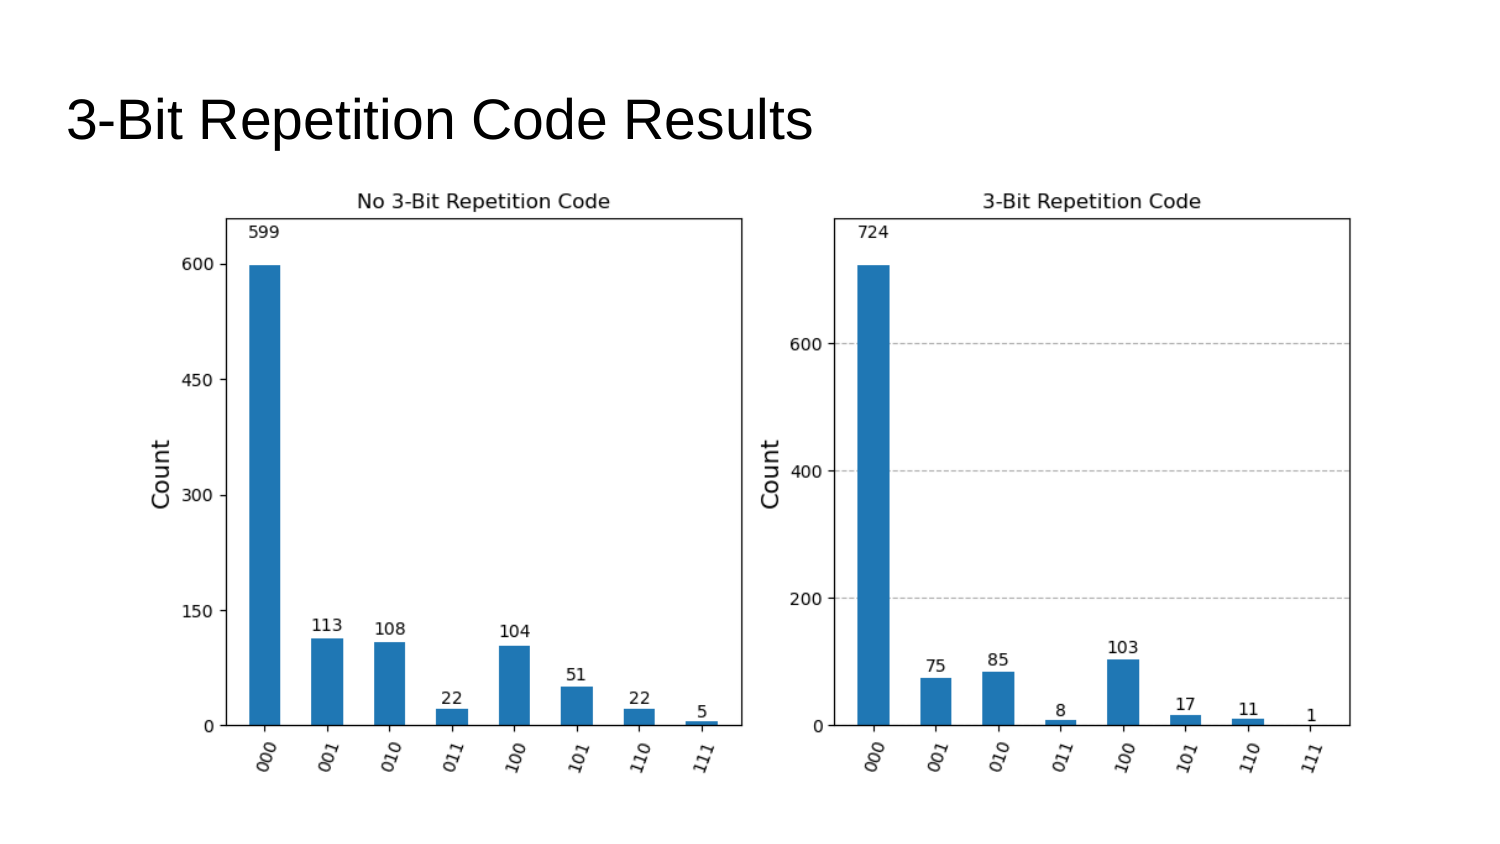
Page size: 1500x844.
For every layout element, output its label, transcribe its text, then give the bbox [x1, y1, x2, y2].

title 3-Bit Repetition Code Results [51, 72, 1449, 167]
picture [132, 175, 1368, 794]
